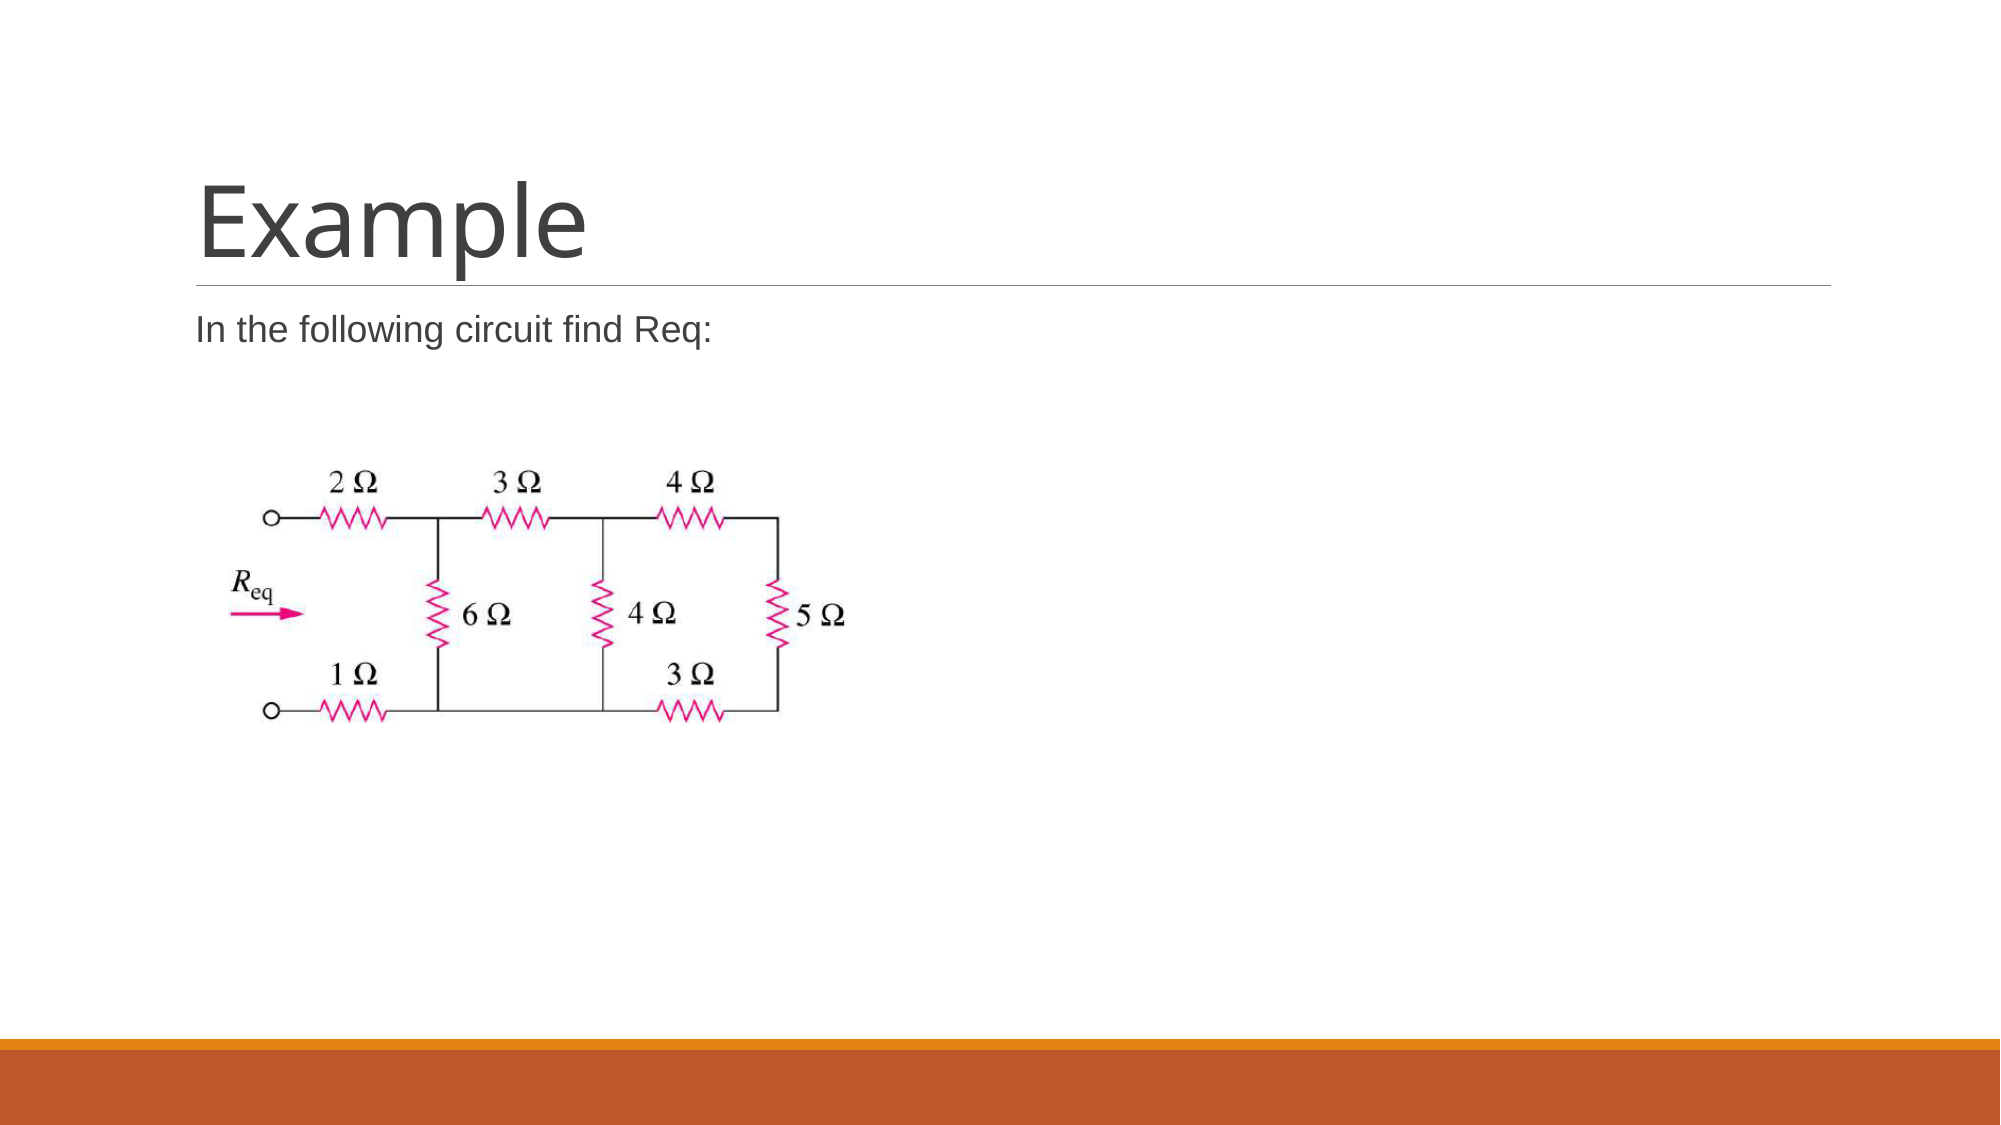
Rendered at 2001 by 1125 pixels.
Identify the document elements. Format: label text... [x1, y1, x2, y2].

title Example [180, 47, 1830, 285]
picture [180, 455, 858, 749]
list In the following circuit find Req: [180, 302, 1830, 963]
